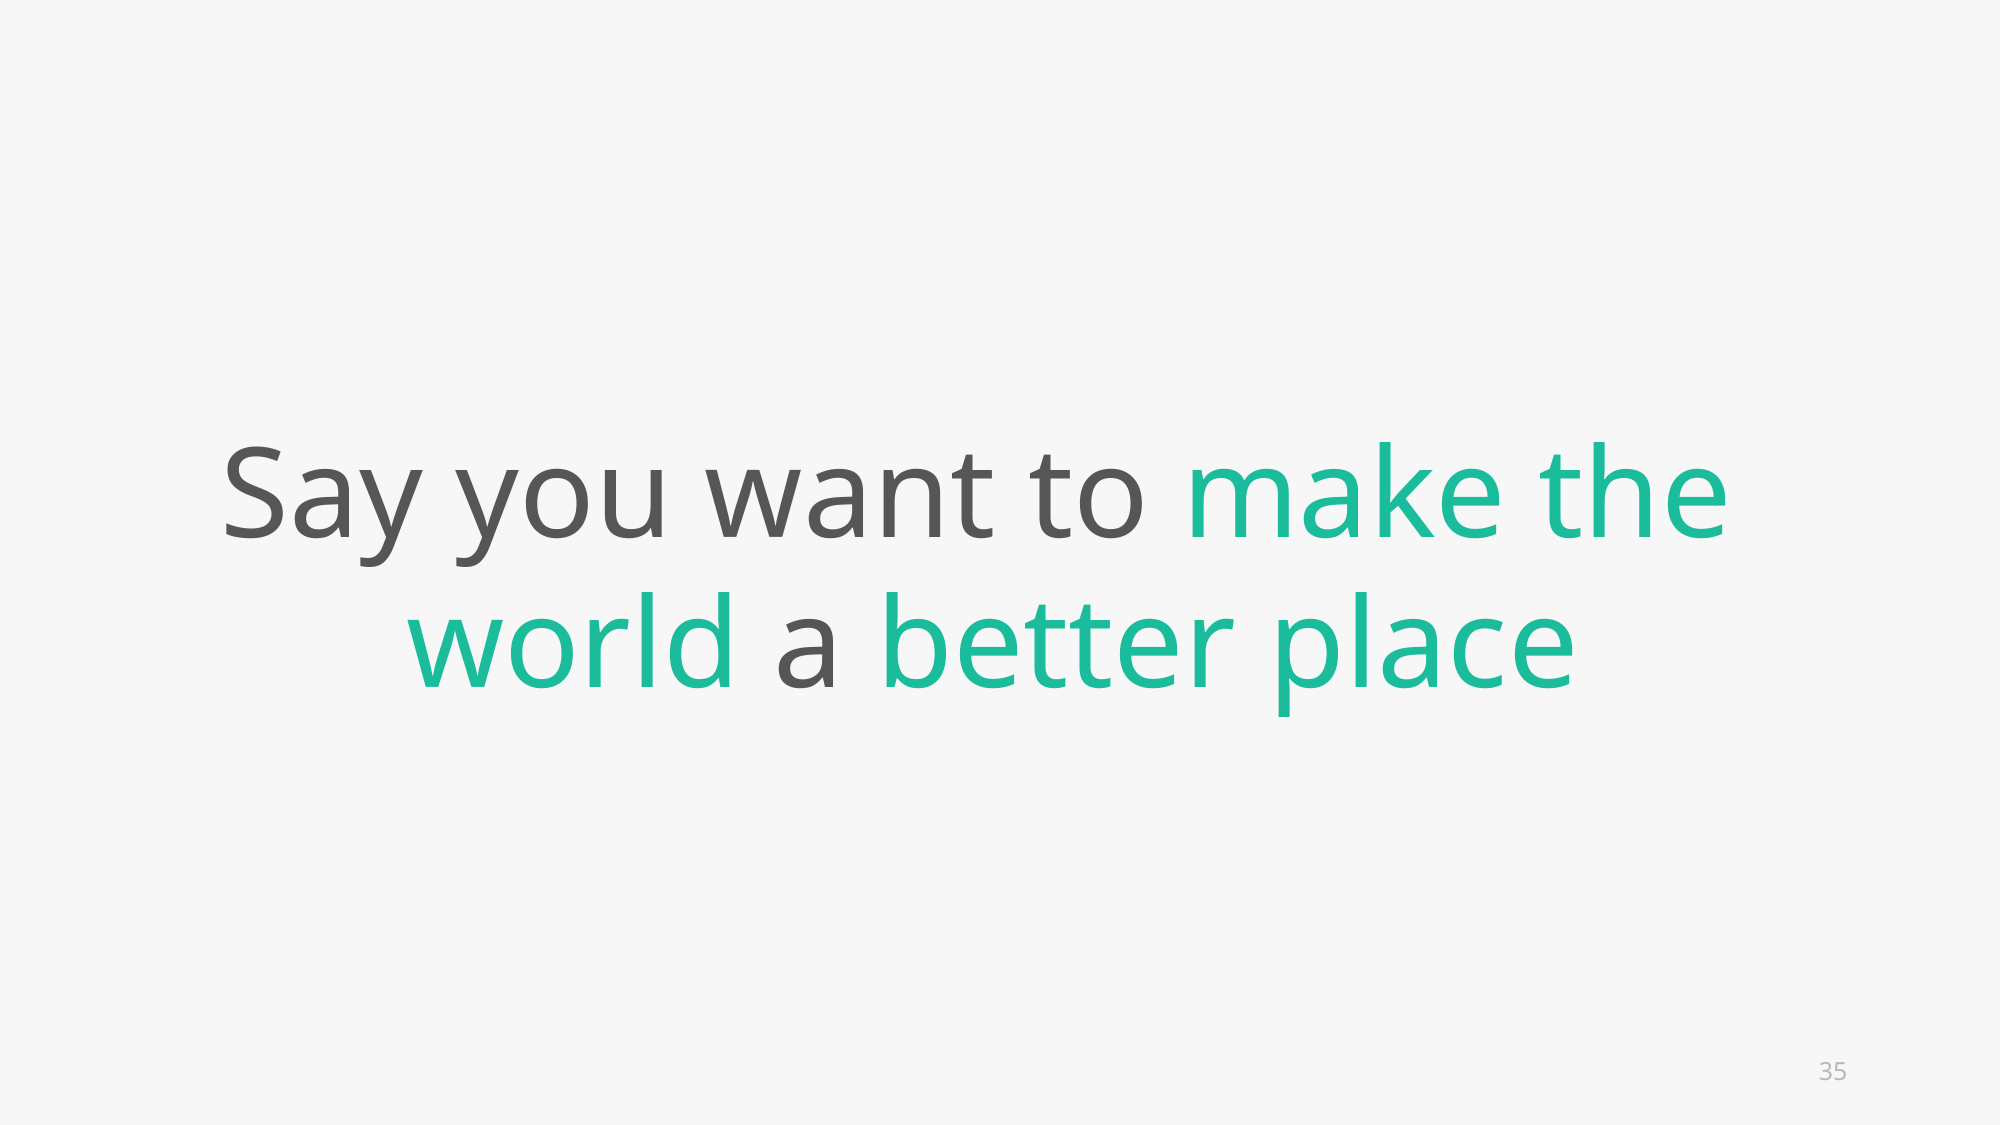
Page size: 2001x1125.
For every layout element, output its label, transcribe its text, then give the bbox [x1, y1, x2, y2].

slide_number 35 [1412, 1042, 1863, 1103]
text_box Say you want to make the world a better place [141, 404, 1859, 721]
